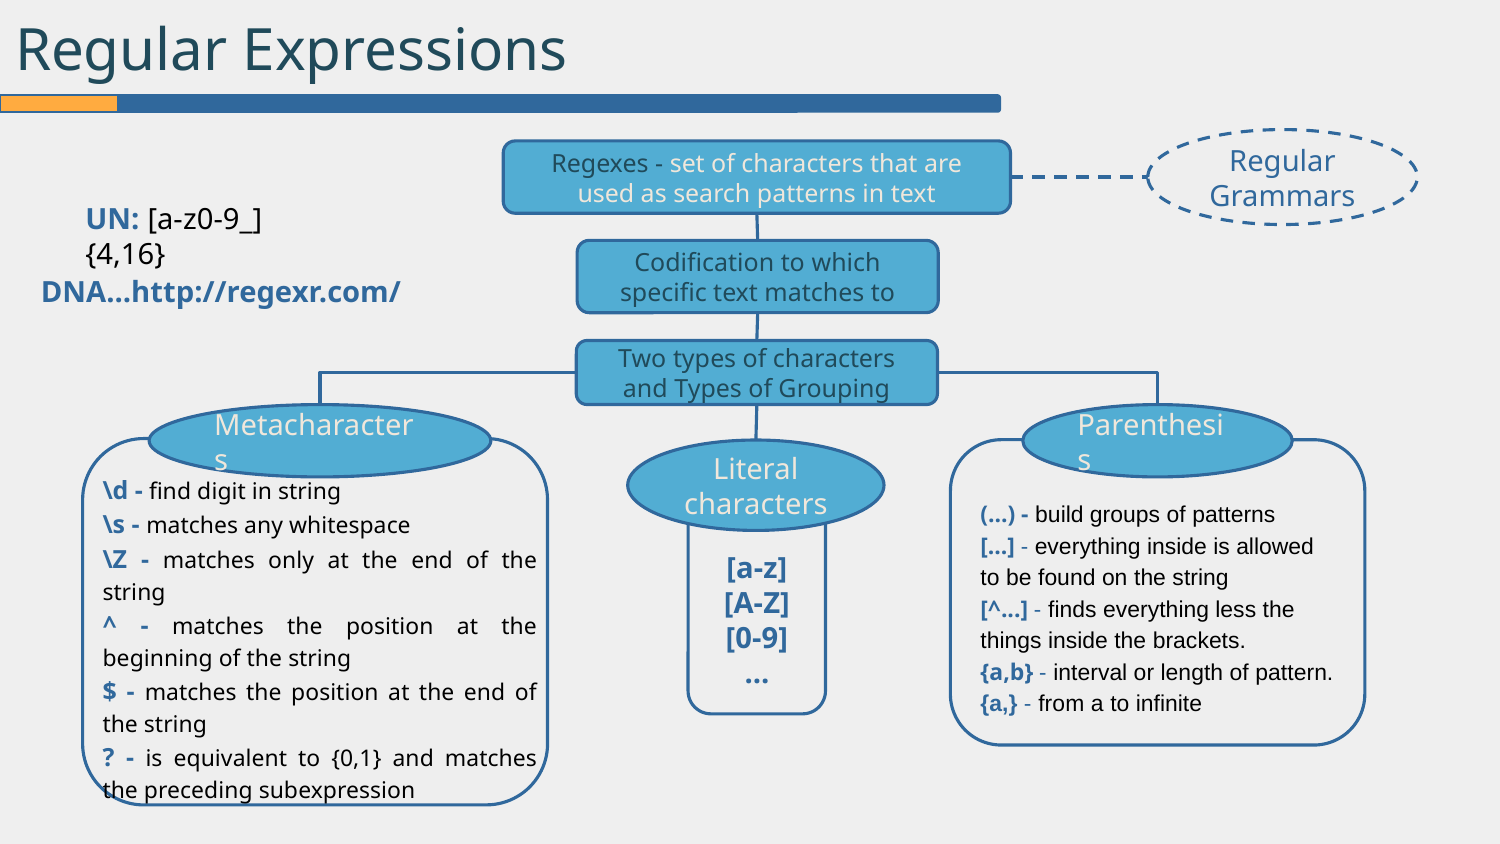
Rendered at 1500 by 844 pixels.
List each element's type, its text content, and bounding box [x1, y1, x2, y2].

text_box Regular Grammars [1147, 129, 1418, 225]
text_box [937, 372, 1158, 405]
text_box Regexes - set of characters that are used as search patterns in text [503, 140, 1011, 214]
text_box Metacharacters [149, 404, 491, 477]
title Regular Expressions [0, 0, 793, 95]
text_box Two types of characters and Types of Grouping [576, 340, 938, 405]
text_box UN: [a-z0-9_]{4,16} [70, 184, 351, 258]
text_box [82, 438, 265, 767]
text_box Literal characters [627, 440, 884, 531]
text_box \d - find digit in string \s - matches any whitespace \Z - matches only at the end of the string ^ - matches the position at the beginning of the string $ - matches the position at the end of the string ? - is equivalent to {0,1} and matches the preceding subexpression [87, 476, 553, 796]
text_box [111, 796, 519, 805]
text_box [0, 95, 119, 113]
text_box [688, 524, 826, 714]
text_box [375, 438, 543, 476]
text_box Parenthesis [1022, 404, 1293, 477]
text_box [a-z] [A-Z] [0-9] ... [704, 550, 810, 689]
text_box [119, 94, 1001, 113]
text_box (...) - build groups of patterns [...] - everything inside is allowed to be found on the string [^...] - finds everything less the things inside the brackets. {a,b} - interval or length of pattern. {a,} - from a to infinite [950, 439, 1365, 746]
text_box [319, 372, 577, 405]
text_box Codification to which specific text matches to [577, 240, 939, 313]
text_box DNA...http://regexr.com/ [25, 258, 457, 331]
